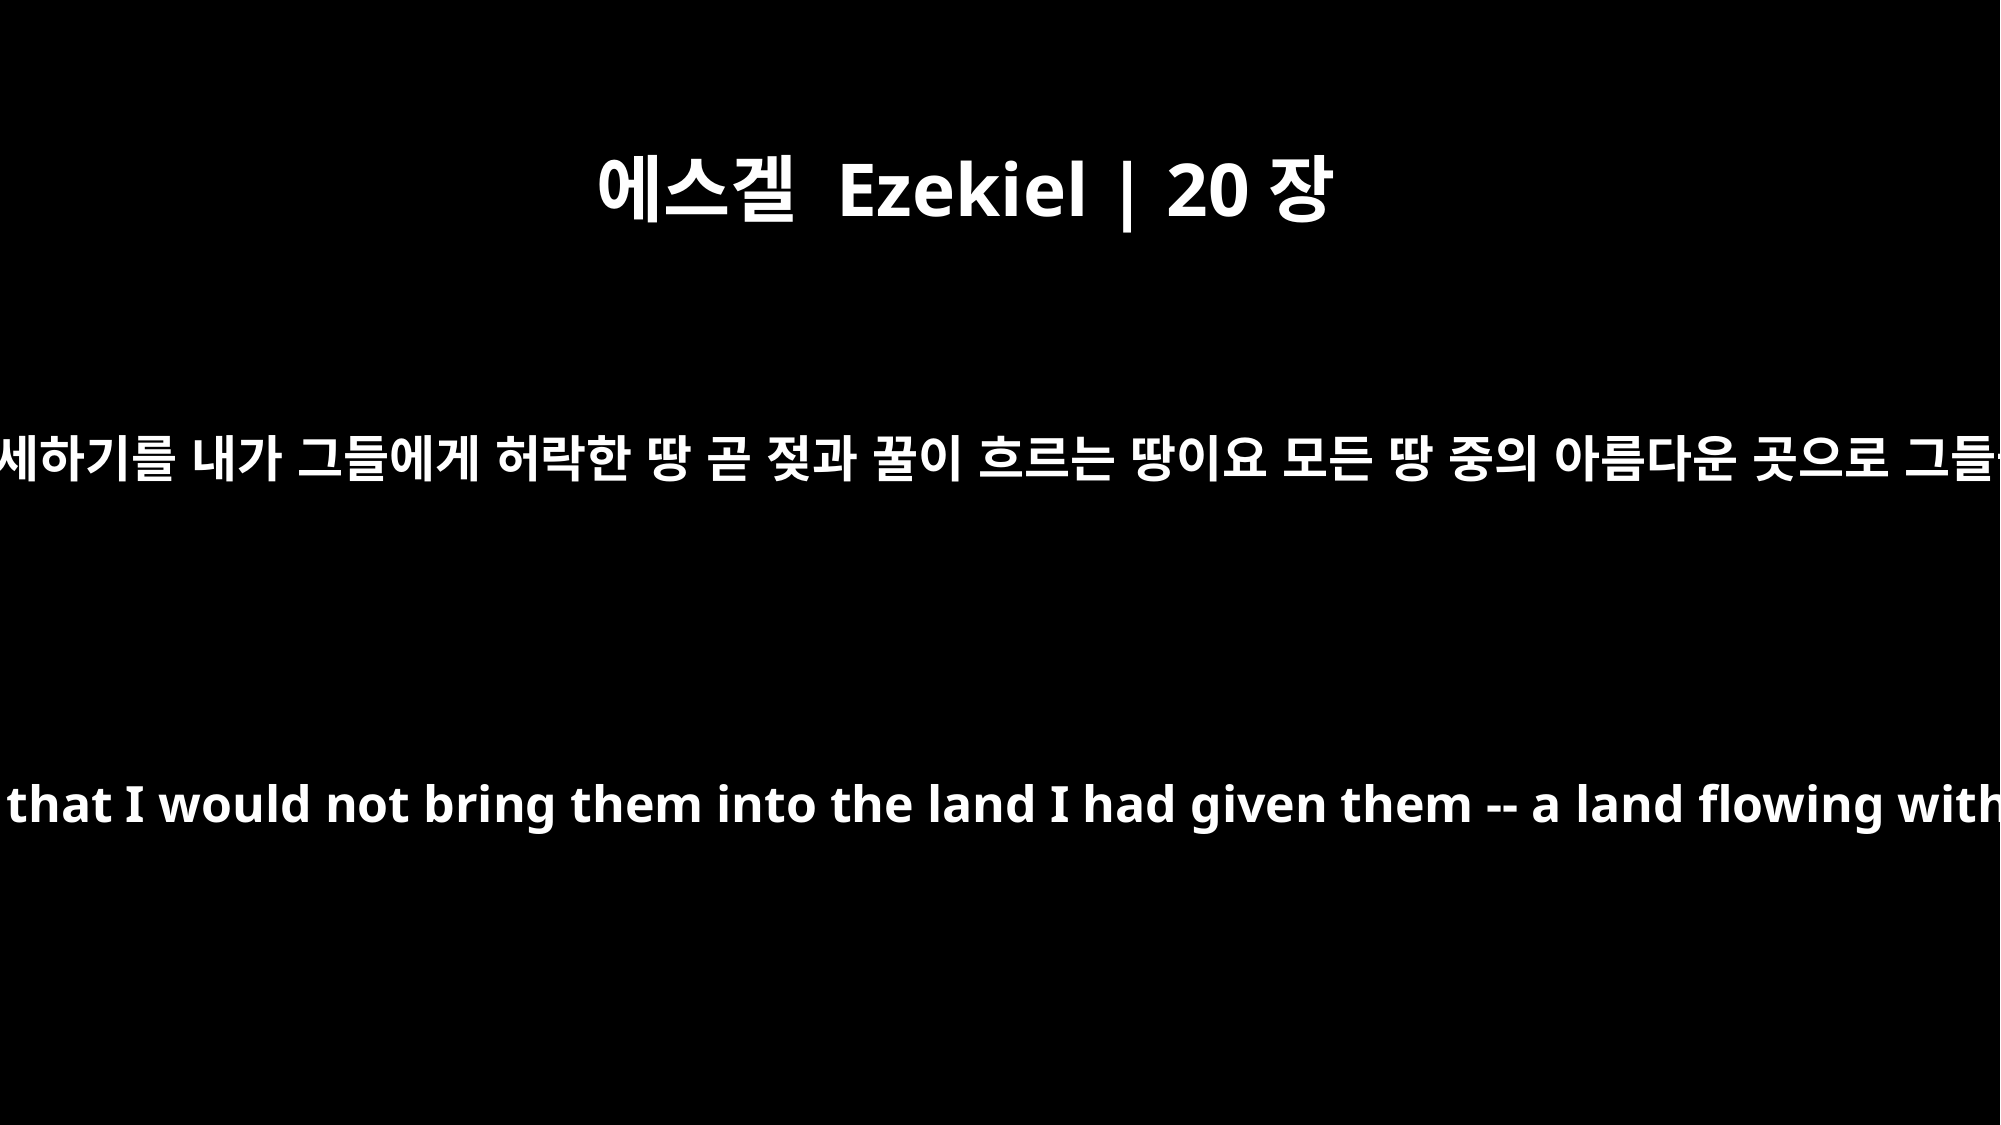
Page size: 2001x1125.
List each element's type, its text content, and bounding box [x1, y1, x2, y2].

text_box Also with uplifted hand I swore to them in the desert that I would not bring them into the land I had given them -- a land flowing with milk and honey, most beautiful of all lands -- [0, 764, 2000, 840]
text_box 에스겔 Ezekiel | 20장 [581, 136, 1351, 239]
text_box 15 또 내가 내 손을 들어 광야에서 그들에게 맹세하기를 내가 그들에게 허락한 땅 곧 젖과 꿀이 흐르는 땅이요 모든 땅 중의 아름다운 곳으로 그들을 인도하여 들이지 아니하리라 한 것은 [0, 359, 2000, 495]
